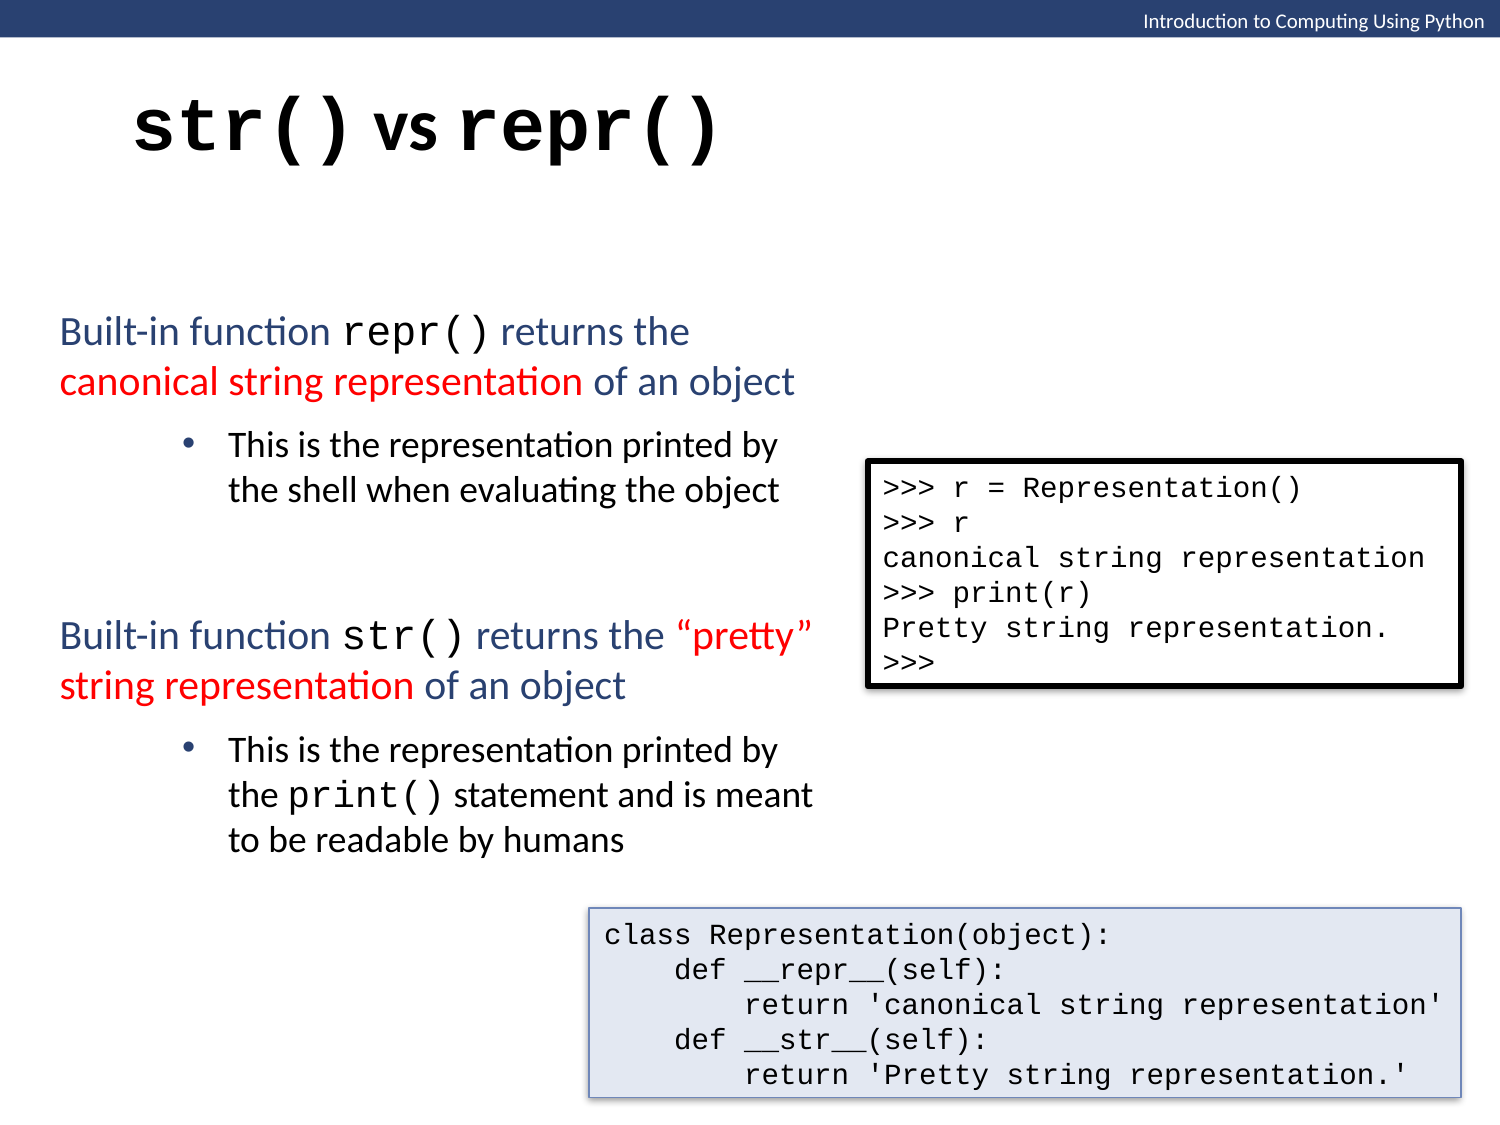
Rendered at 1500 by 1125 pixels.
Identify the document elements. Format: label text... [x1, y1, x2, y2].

text_box Introduction to Computing Using Python [1425, 0, 1500, 40]
text_box str() vs repr() [116, 0, 1425, 242]
text_box class Representation(object): def __repr__(self): return 'canonical string representation' def __str__(self): return 'Pretty string representation.' [588, 907, 1462, 1098]
text_box Built-in function repr() returns the canonical string representation of an object [44, 296, 858, 412]
text_box [0, 0, 116, 38]
text_box This is the representation printed by the shell when evaluating the object [92, 412, 835, 518]
text_box Built-in function str() returns the “pretty” string representation of an object [44, 600, 858, 716]
text_box This is the representation printed by the print() statement and is meant to be readable by humans [92, 717, 835, 867]
text_box >>> r = Representation() >>> r canonical string representation >>> print(r) Pretty string representation. >>> [867, 461, 1462, 687]
